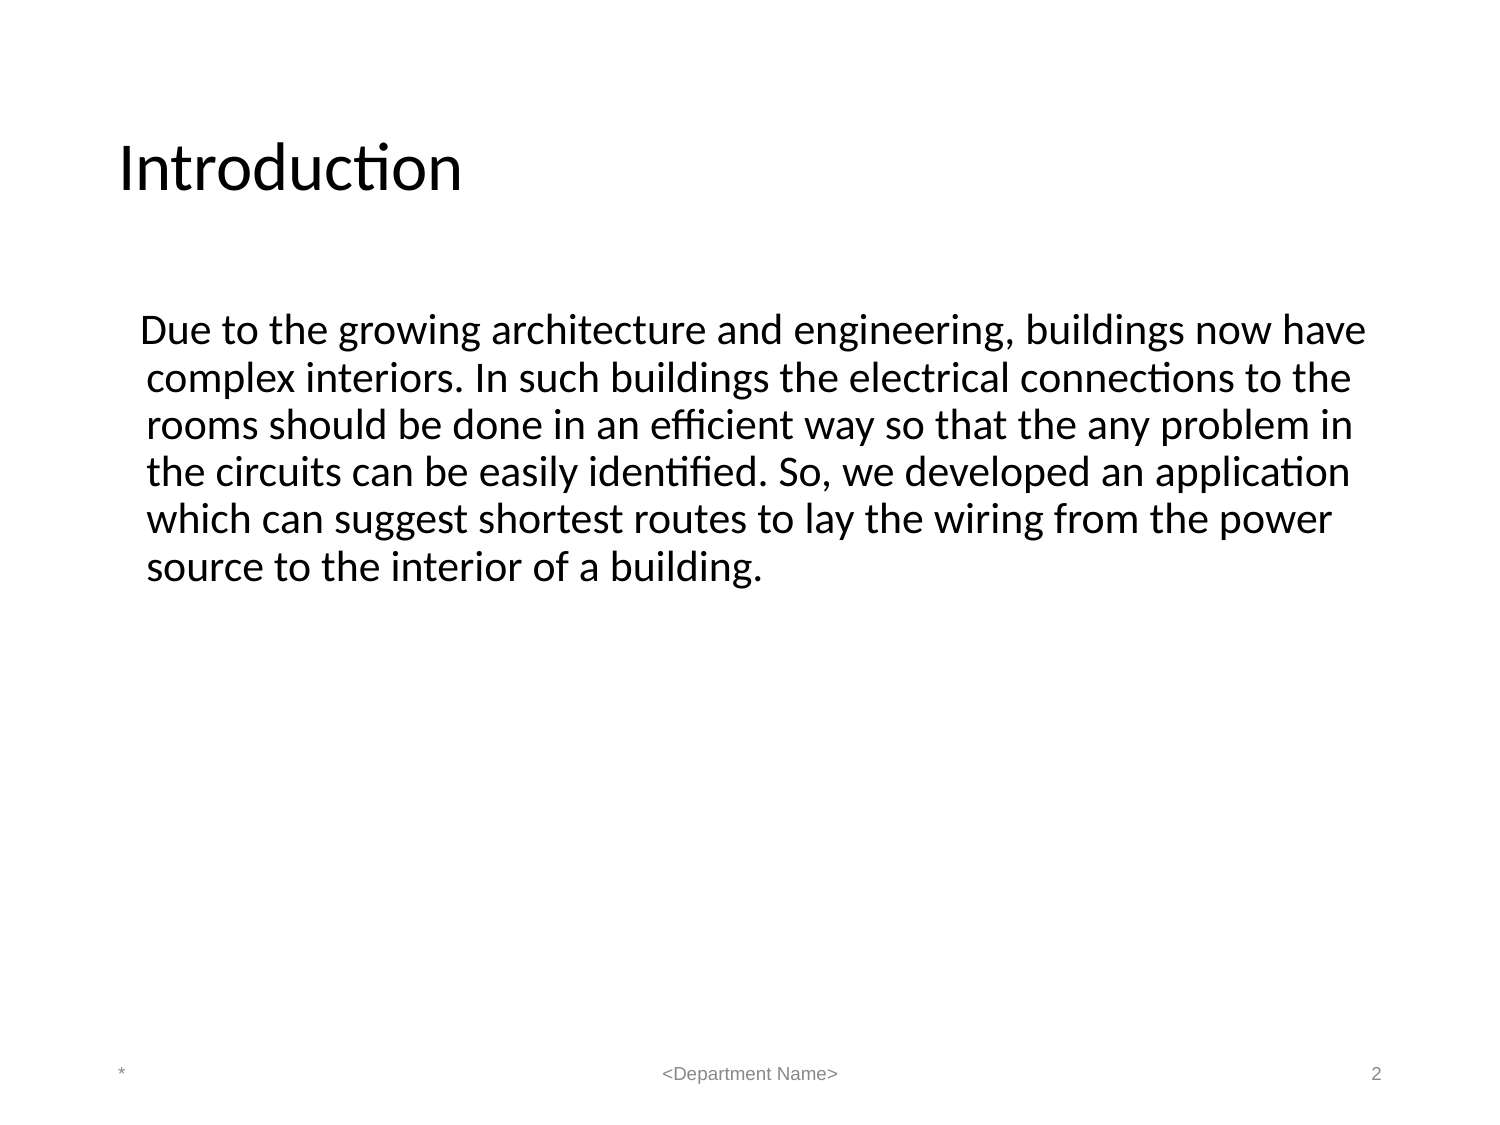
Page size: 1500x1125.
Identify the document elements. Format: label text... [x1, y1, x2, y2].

text_box 2 [1059, 1042, 1397, 1103]
title Introduction [103, 59, 1397, 278]
list Due to the growing architecture and engineering, buildings now have complex interiors. In such buildings the electrical connections to the rooms should be done in an efficient way so that the any problem in the circuits can be easily identified. So, we developed an application which can suggest shortest routes to lay the wiring from the power source to the interior of a building. [103, 299, 1397, 1014]
text_box * [103, 1042, 441, 1103]
text_box <Department Name> [496, 1042, 1004, 1103]
